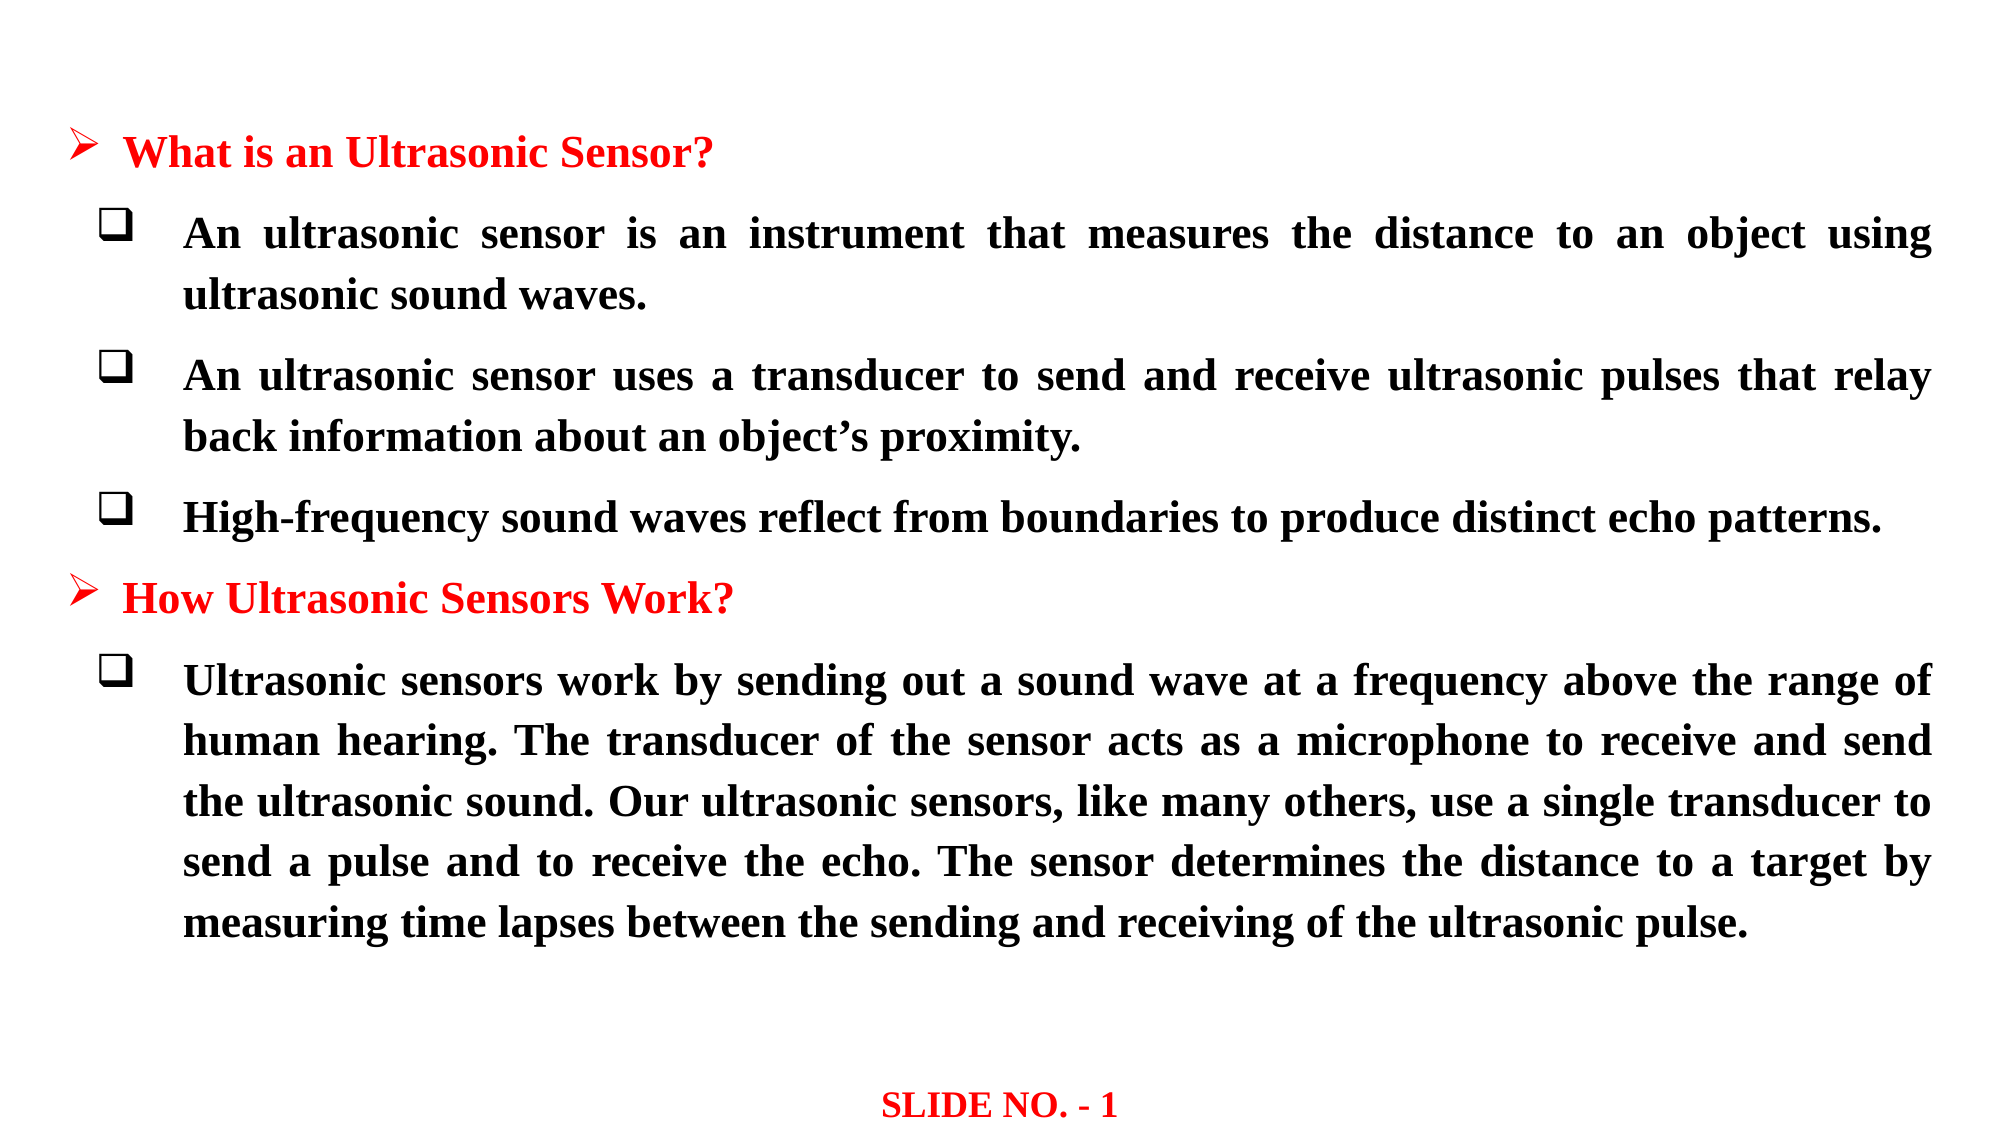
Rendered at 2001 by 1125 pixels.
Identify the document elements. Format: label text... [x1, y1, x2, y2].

footer SLIDE NO. - 1 [706, 1087, 1294, 1125]
text_box What is an Ultrasonic Sensor? An ultrasonic sensor is an instrument that measures the distance to an object using ultrasonic sound waves. An ultrasonic sensor uses a transducer to send and receive ultrasonic pulses that relay back information about an object’s proximity. High-frequency sound waves reflect from boundaries to produce distinct echo patterns. How Ultrasonic Sensors Work? Ultrasonic sensors work by sending out a sound wave at a frequency above the range of human hearing. The transducer of the sensor acts as a microphone to receive and send the ultrasonic sound. Our ultrasonic sensors, like many others, use a single transducer to send a pulse and to receive the echo. The sensor determines the distance to a target by measuring time lapses between the sending and receiving of the ultrasonic pulse. [51, 108, 1949, 954]
